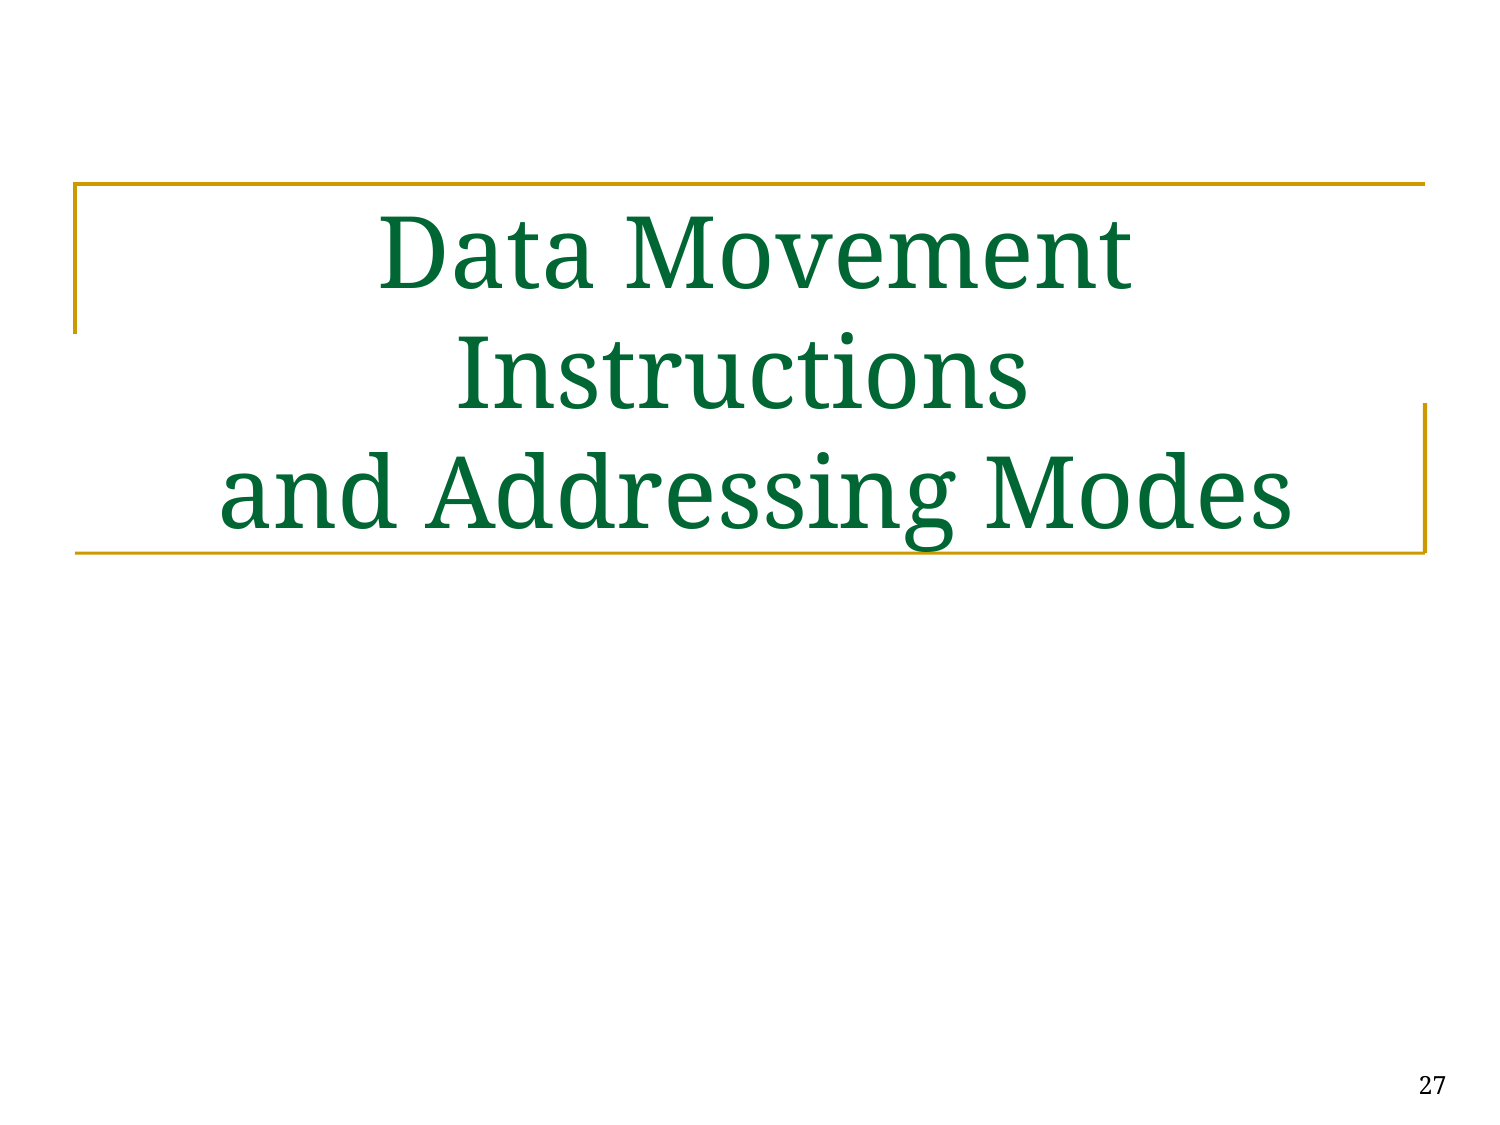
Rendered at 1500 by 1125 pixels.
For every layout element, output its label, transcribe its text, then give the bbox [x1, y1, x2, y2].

slide_number 27 [1111, 1036, 1462, 1112]
title Data Movement Instructions and Addressing Modes [75, 187, 1438, 550]
